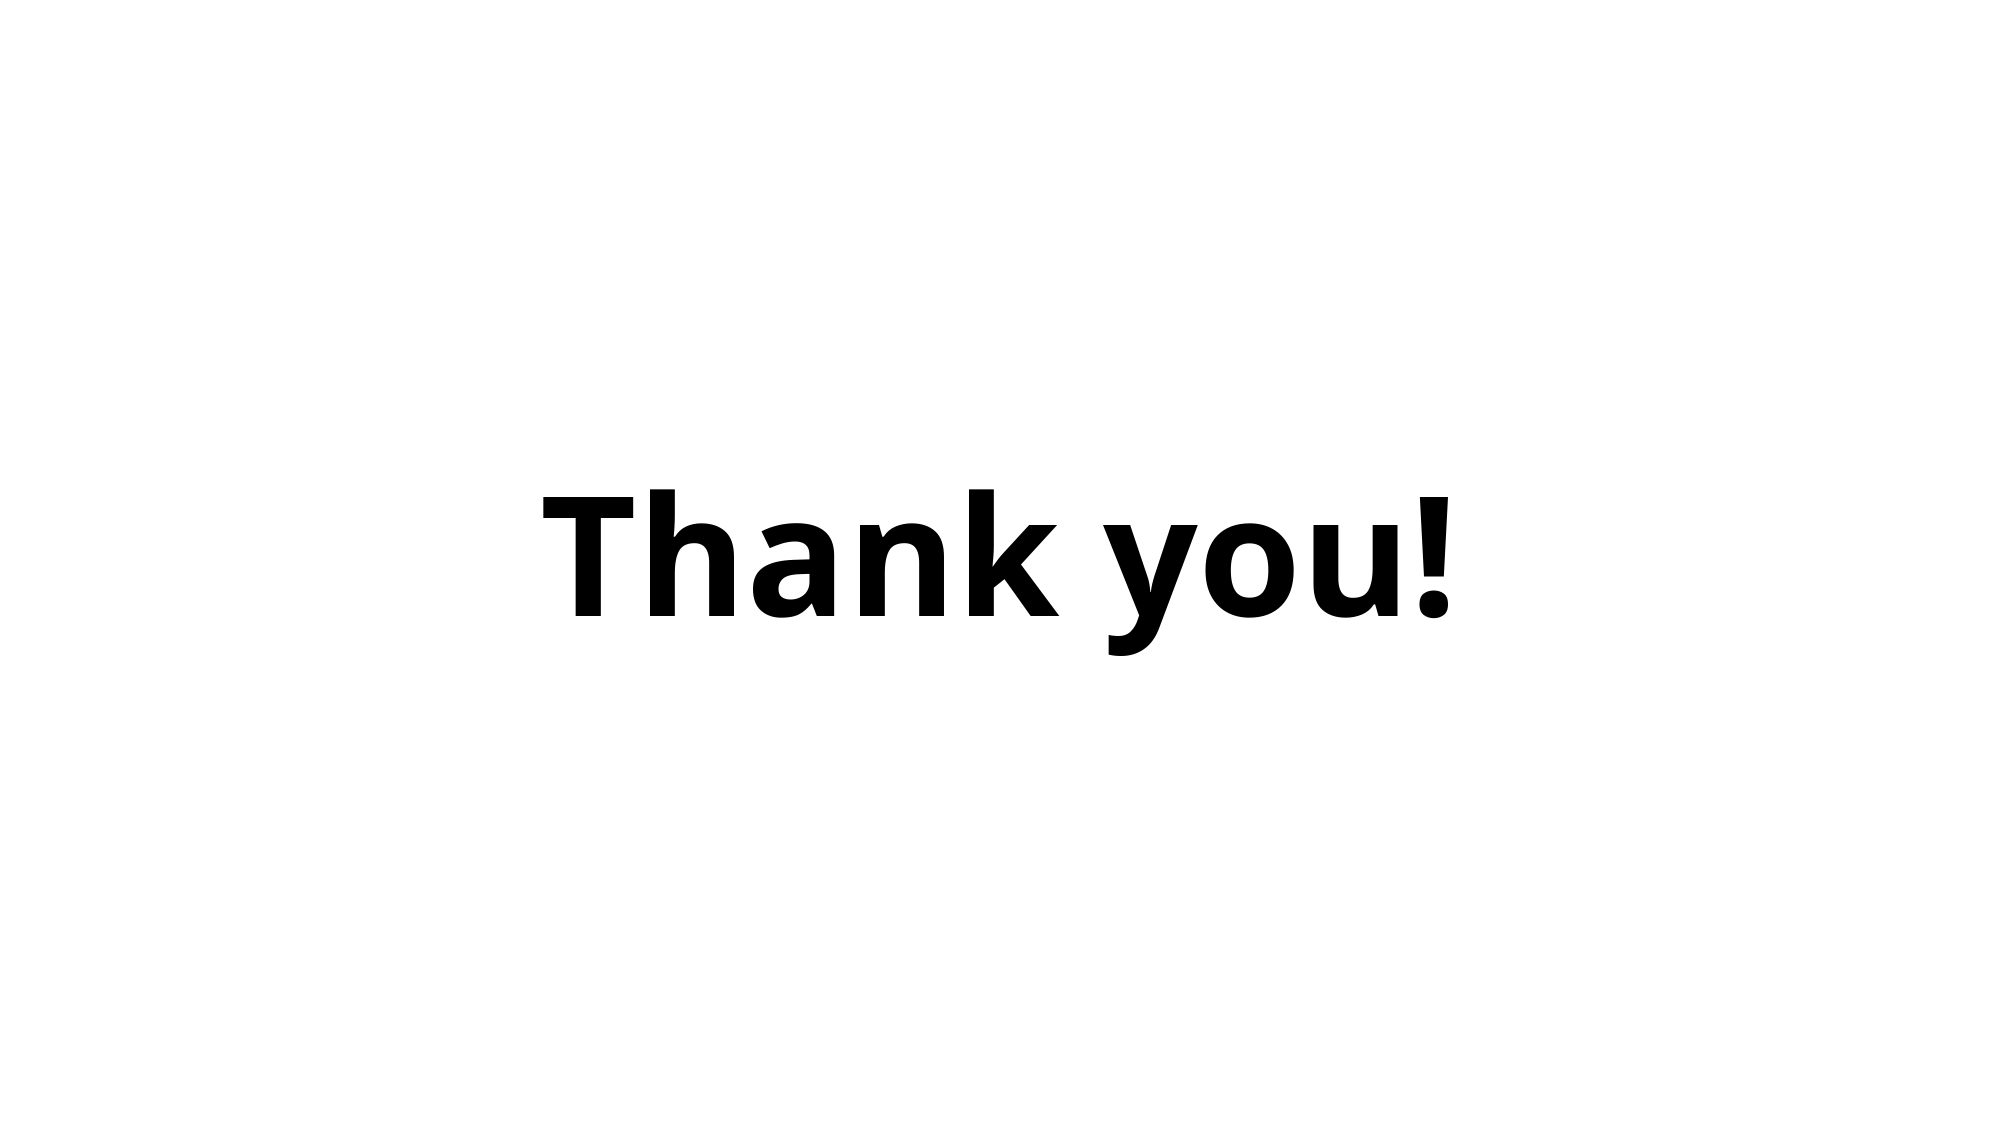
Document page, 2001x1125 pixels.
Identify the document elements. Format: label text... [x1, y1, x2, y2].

title Thank you! [137, 453, 1863, 672]
